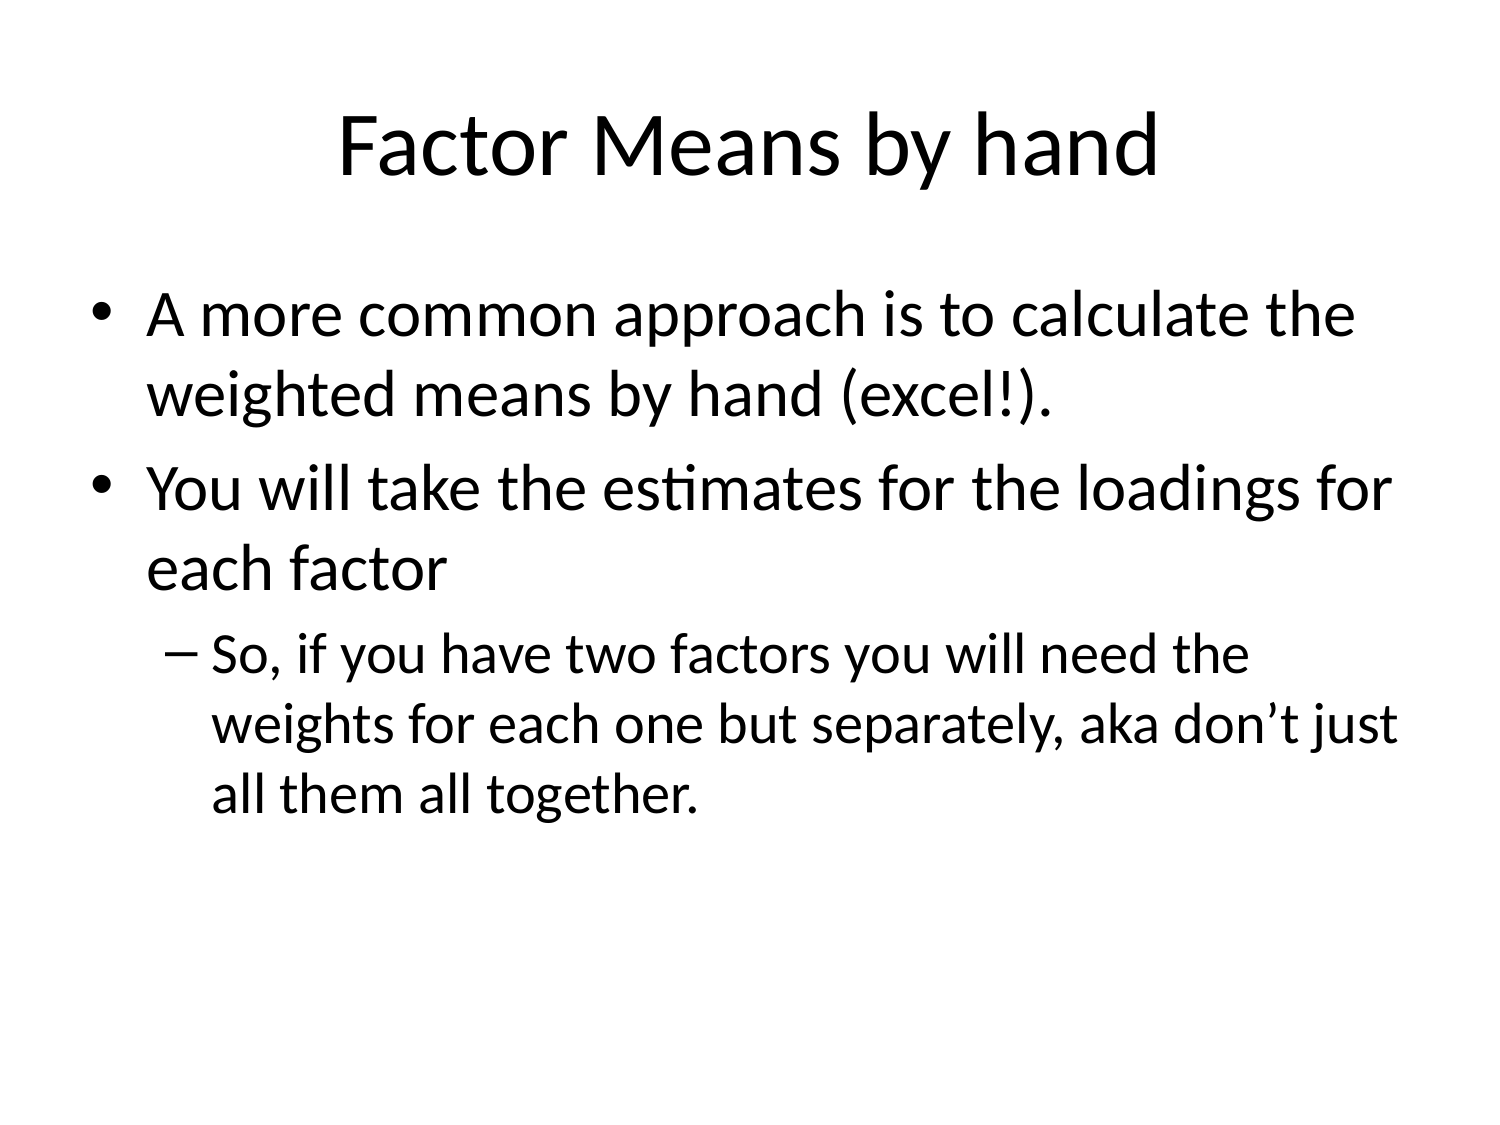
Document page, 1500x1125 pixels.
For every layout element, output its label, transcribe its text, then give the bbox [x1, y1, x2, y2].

title Factor Means by hand [75, 45, 1425, 233]
list A more common approach is to calculate the weighted means by hand (excel!). You will take the estimates for the loadings for each factor So, if you have two factors you will need the weights for each one but separately, aka don’t just all them all together. [75, 262, 1425, 1005]
